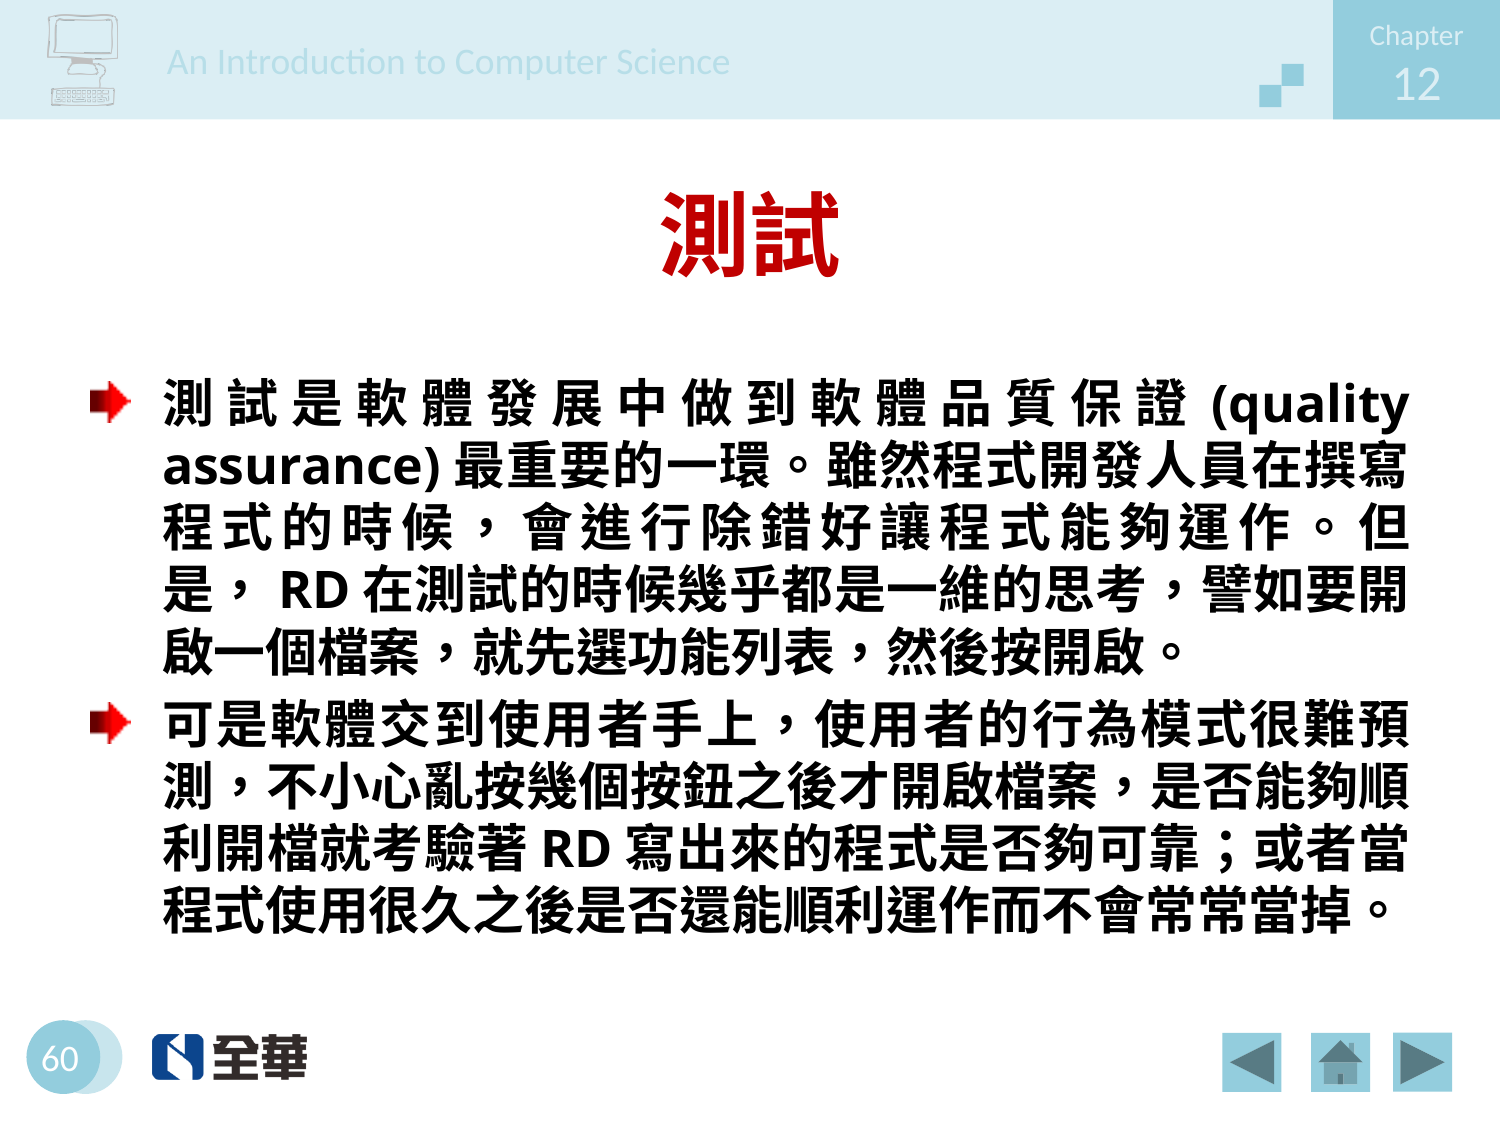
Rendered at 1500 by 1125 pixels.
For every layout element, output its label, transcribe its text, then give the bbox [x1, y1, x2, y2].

list 測試是軟體發展中做到軟體品質保證(quality assurance)最重要的一環。雖然程式開發人員在撰寫程式的時候，會進行除錯好讓程式能夠運作。但是，RD在測試的時候幾乎都是一維的思考，譬如要開啟一個檔案，就先選功能列表，然後按開啟。 可是軟體交到使用者手上，使用者的行為模式很難預測，不小心亂按幾個按鈕之後才開啟檔案，是否能夠順利開檔就考驗著RD寫出來的程式是否夠可靠；或者當程式使用很久之後是否還能順利運作而不會常常當掉。 [75, 363, 1425, 1005]
picture [90, 381, 131, 423]
picture [47, 14, 118, 106]
picture [90, 702, 131, 744]
picture [152, 1034, 307, 1080]
title 測試 [75, 138, 1425, 327]
